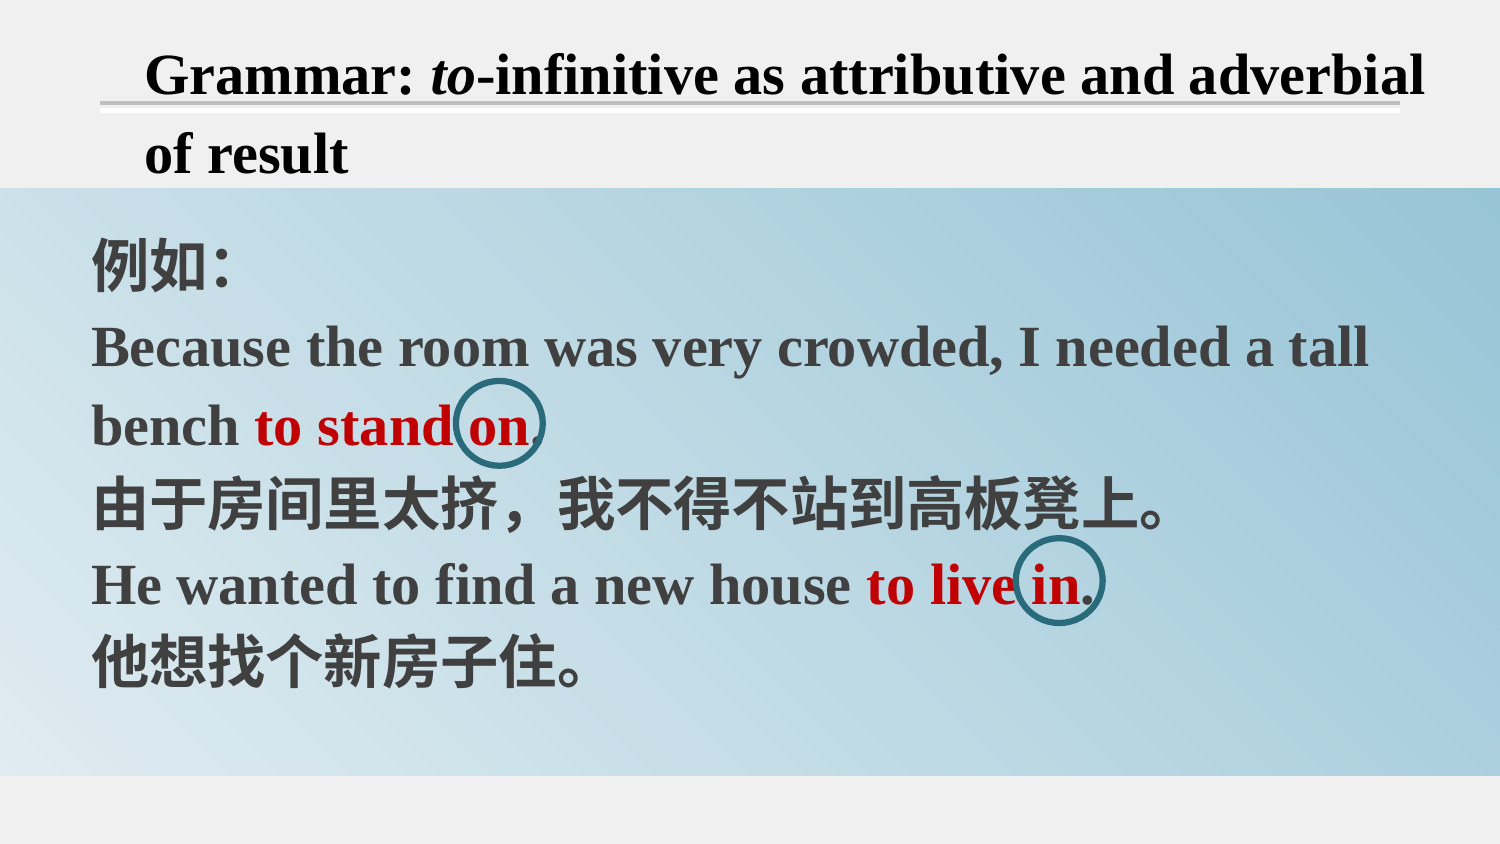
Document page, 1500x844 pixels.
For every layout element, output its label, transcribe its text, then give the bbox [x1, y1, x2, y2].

text_box [1013, 536, 1105, 626]
text_box Grammar: to-infinitive as attributive and adverbial of result [129, 19, 1448, 193]
text_box 例如： Because the room was very crowded, I needed a tall bench to stand on. 由于房间里太挤，我不得不站到高板凳上。 He wanted to find a new house to live in. 他想找个新房子住。 [76, 212, 1471, 703]
text_box [0, 186, 1500, 778]
text_box [453, 378, 545, 468]
